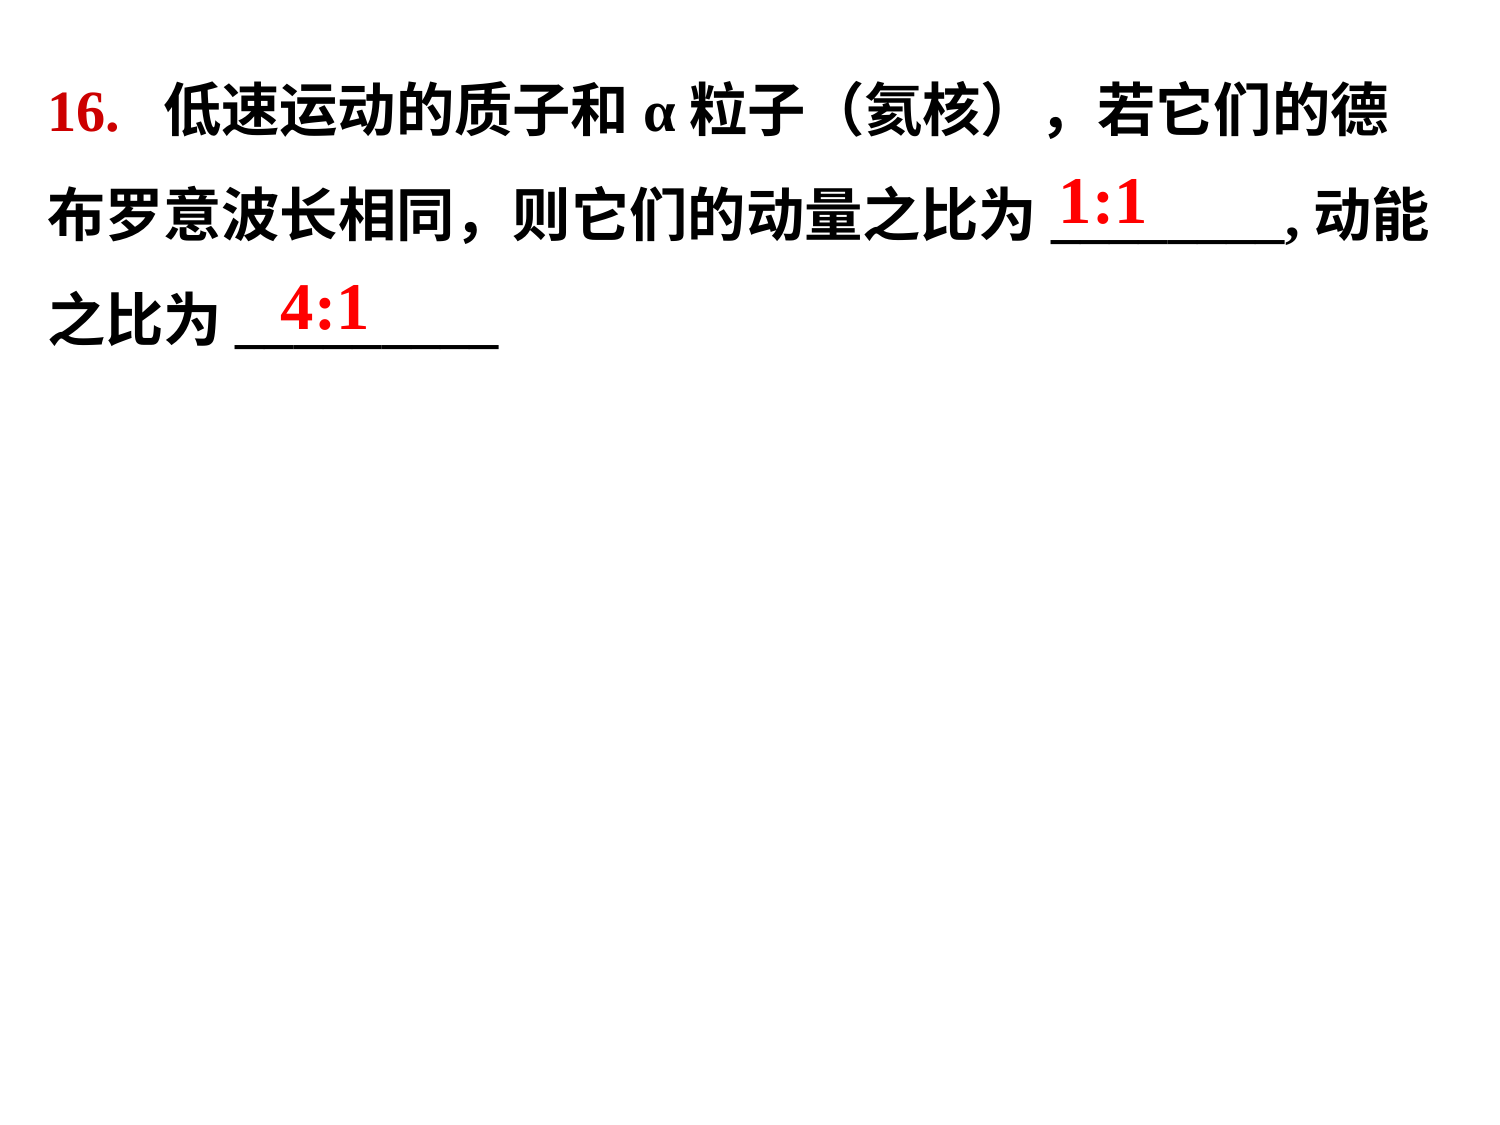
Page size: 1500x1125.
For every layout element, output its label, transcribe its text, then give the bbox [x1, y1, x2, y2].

text_box 4:1 [266, 255, 386, 350]
text_box 1:1 [1043, 148, 1163, 244]
text_box 16. 低速运动的质子和α粒子（氦核），若它们的德布罗意波长相同，则它们的动量之比为________,动能之比为_________ [32, 30, 1446, 361]
